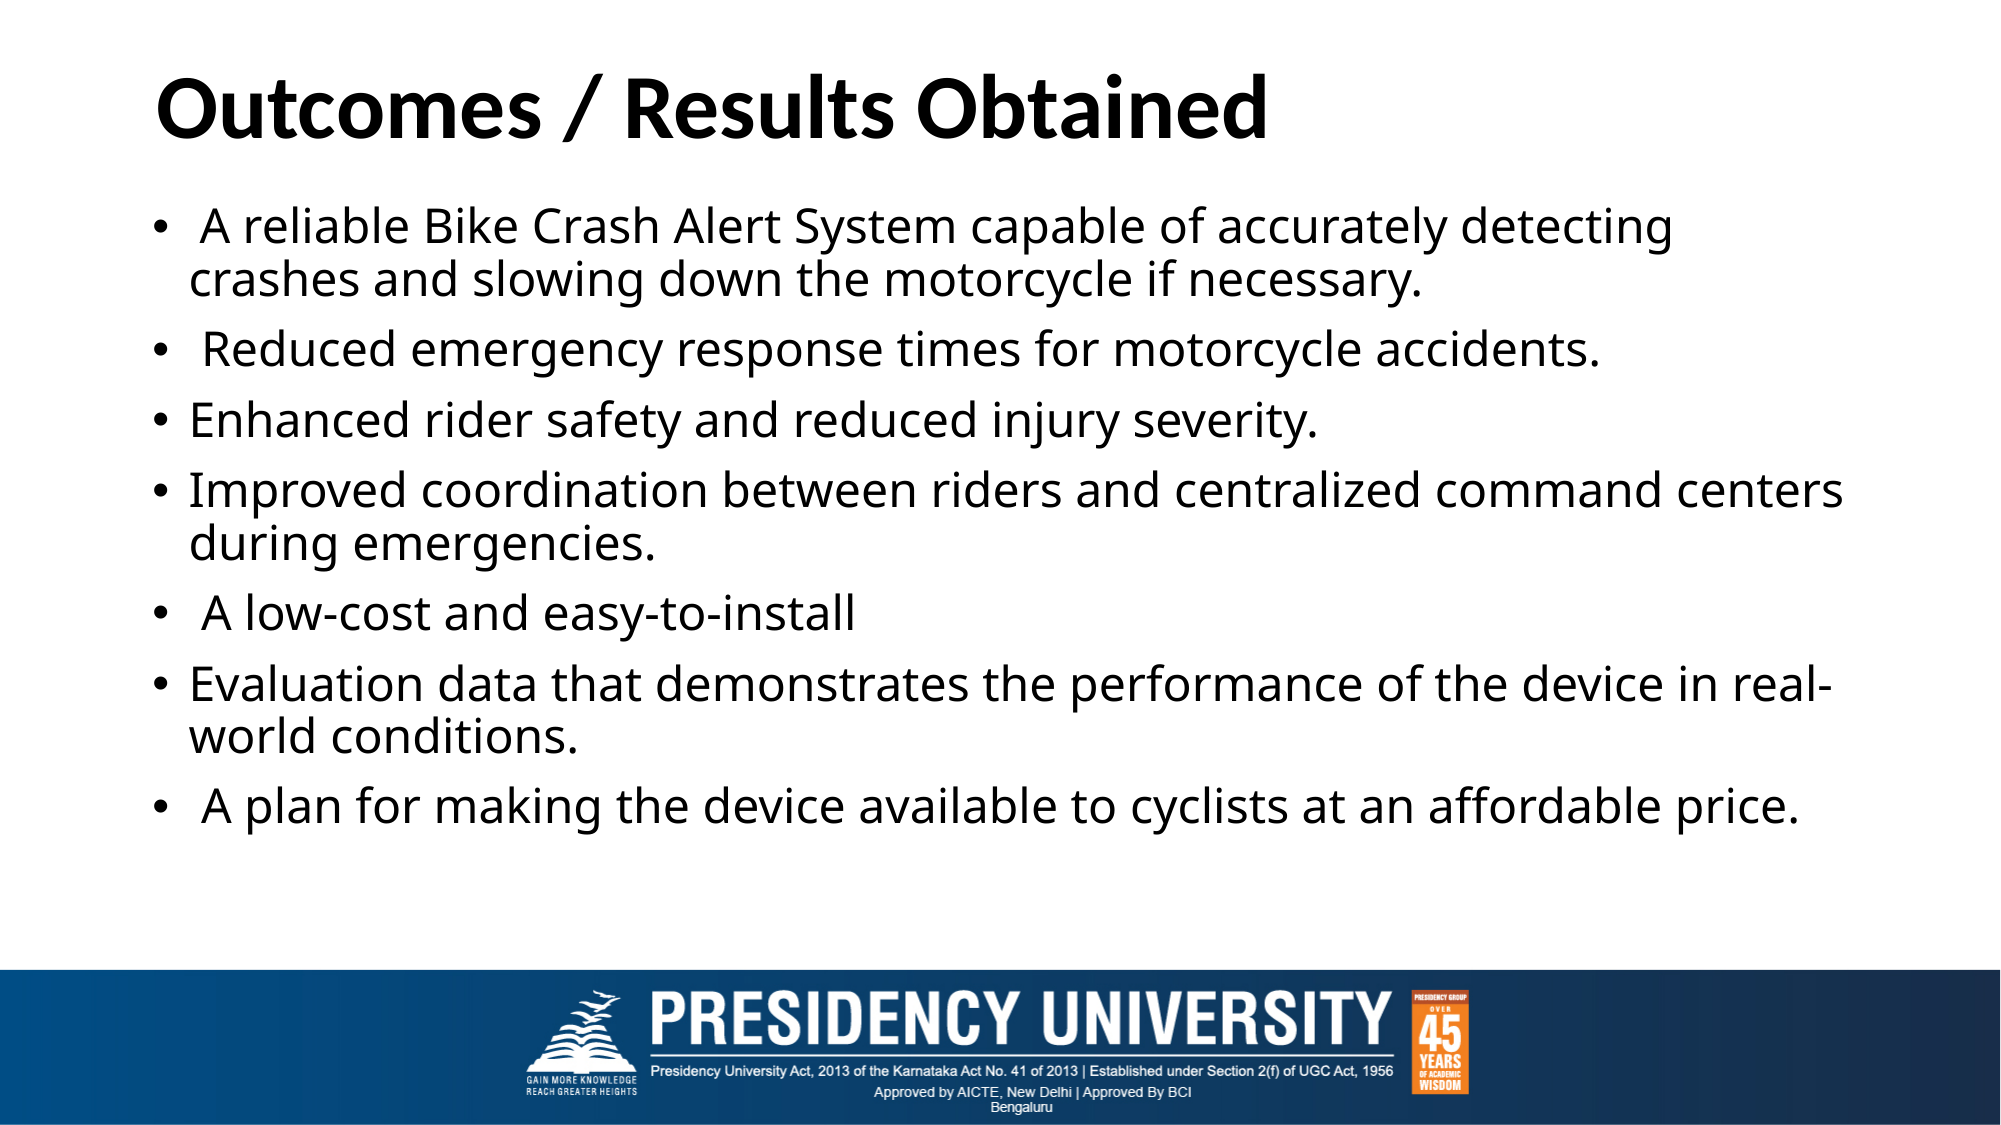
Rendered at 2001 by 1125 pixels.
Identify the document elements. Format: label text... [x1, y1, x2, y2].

title Outcomes / Results Obtained [141, 0, 1867, 218]
list A reliable Bike Crash Alert System capable of accurately detecting crashes and slowing down the motorcycle if necessary. Reduced emergency response times for motorcycle accidents. Enhanced rider safety and reduced injury severity. Improved coordination between riders and centralized command centers during emergencies. A low-cost and easy-to-install Evaluation data that demonstrates the performance of the device in real-world conditions. A plan for making the device available to cyclists at an affordable price. [137, 194, 1863, 846]
picture [0, 0, 2001, 1125]
